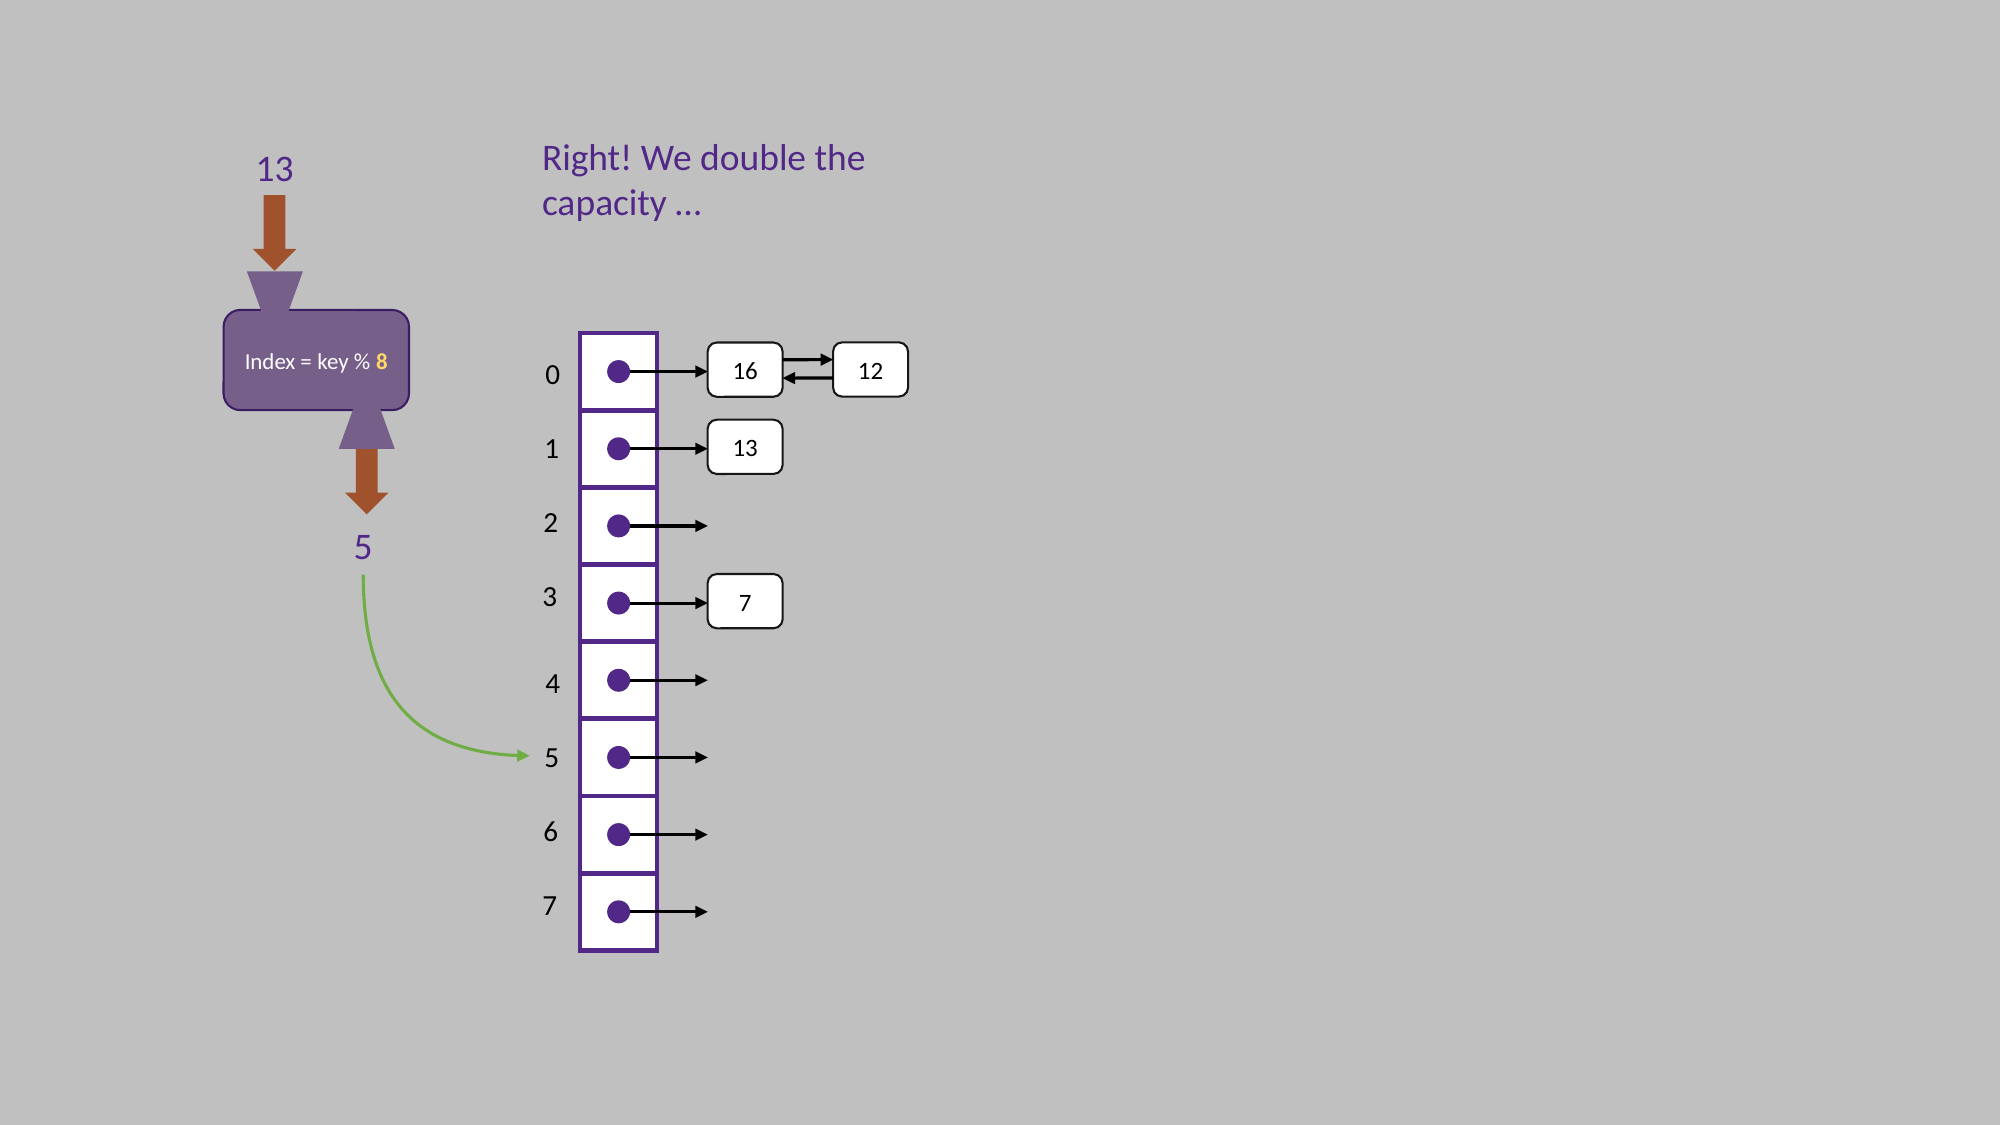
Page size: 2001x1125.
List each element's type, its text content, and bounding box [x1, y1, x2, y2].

text_box [250, 196, 299, 273]
text_box 13 [240, 136, 309, 196]
text_box [337, 368, 397, 450]
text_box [355, 582, 537, 749]
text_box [527, 332, 909, 951]
text_box [342, 450, 392, 514]
text_box 5 [338, 514, 388, 575]
text_box Right! We double the capacity … [527, 125, 924, 231]
text_box Index = key % 8 [222, 308, 411, 412]
text_box [245, 270, 305, 352]
